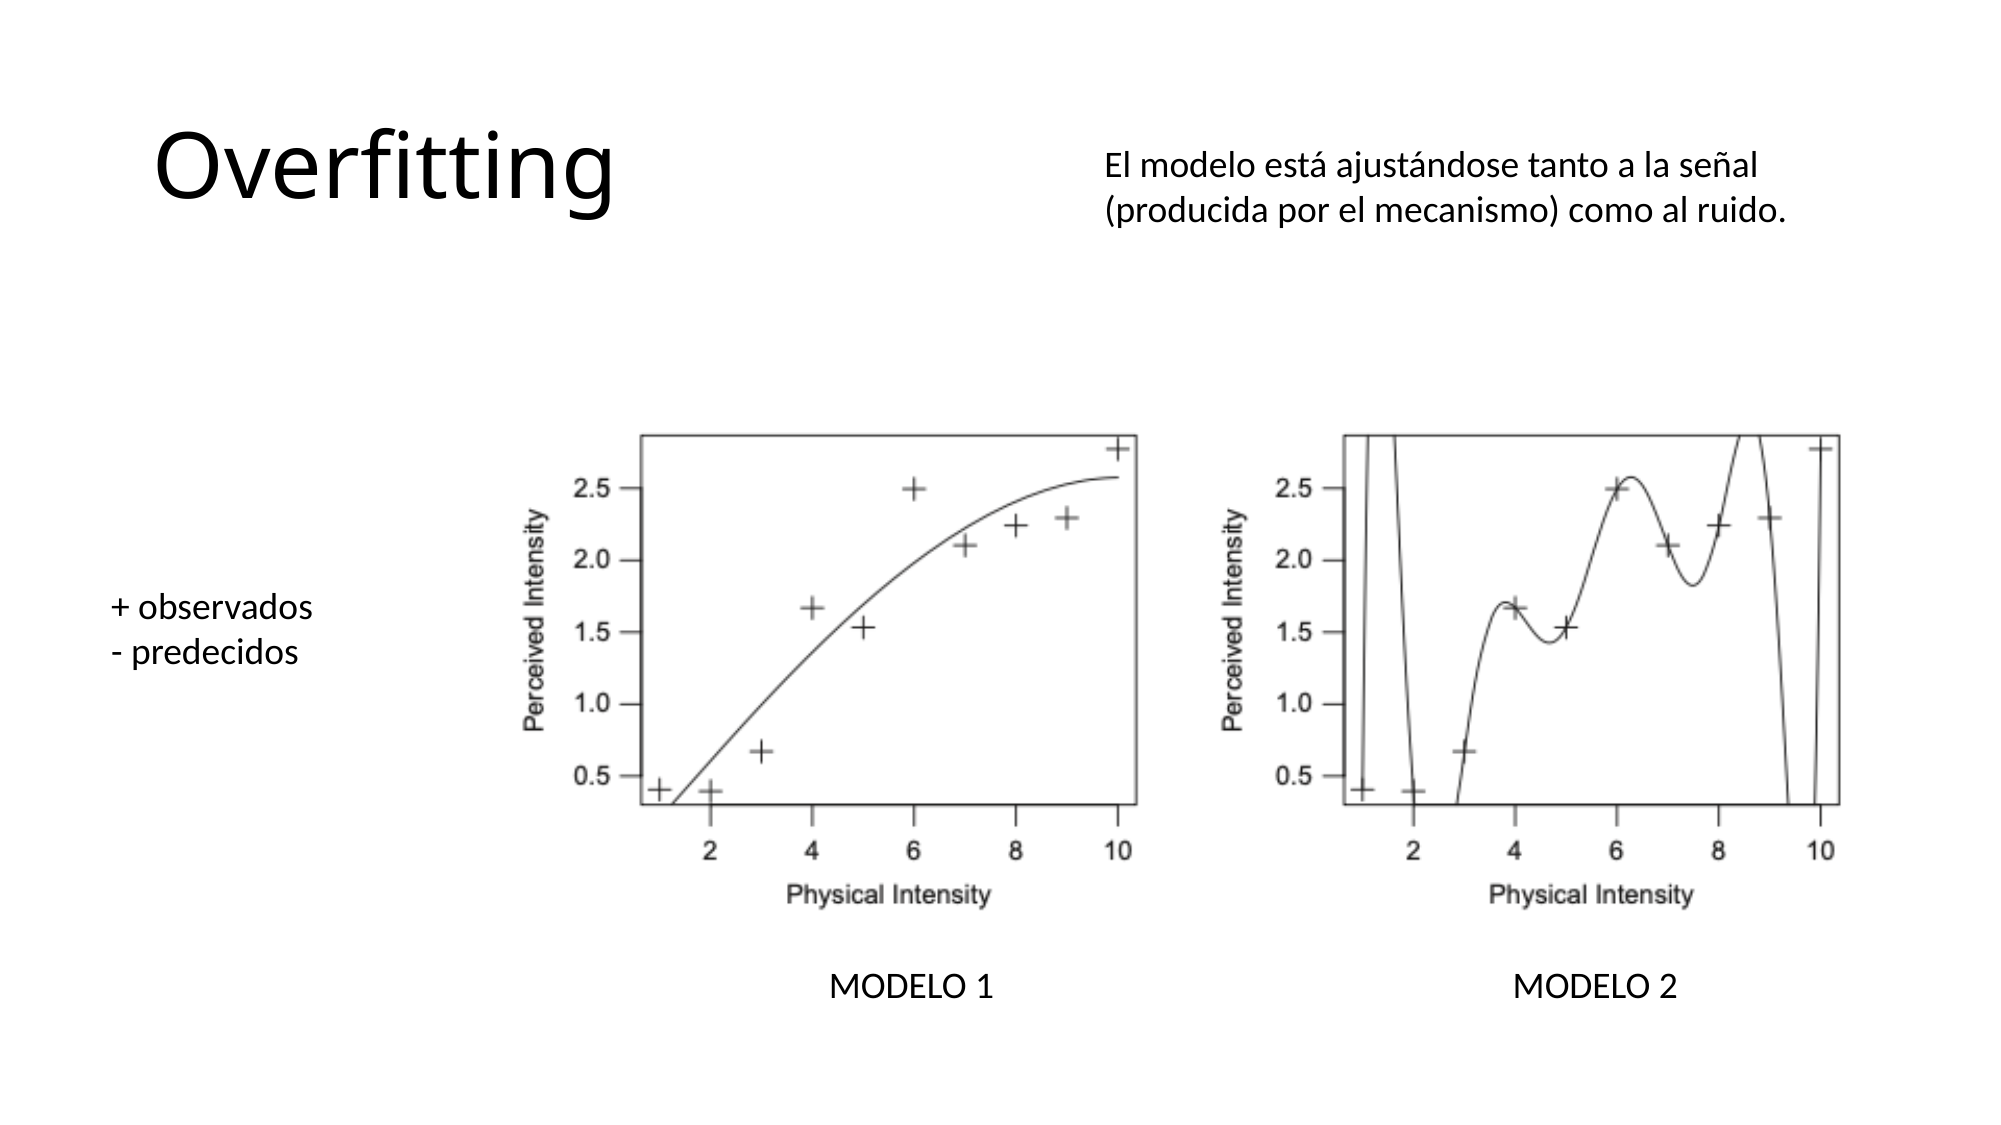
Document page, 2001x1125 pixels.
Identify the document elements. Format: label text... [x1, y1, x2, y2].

text_box + observados - predecidos [96, 574, 365, 680]
text_box MODELO 2 [1497, 953, 1753, 1014]
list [492, 406, 1914, 928]
text_box El modelo está ajustándose tanto a la señal (producida por el mecanismo) como al ruido. [1089, 132, 1826, 238]
title Overfitting [137, 59, 1863, 278]
text_box MODELO 1 [814, 953, 1069, 1014]
